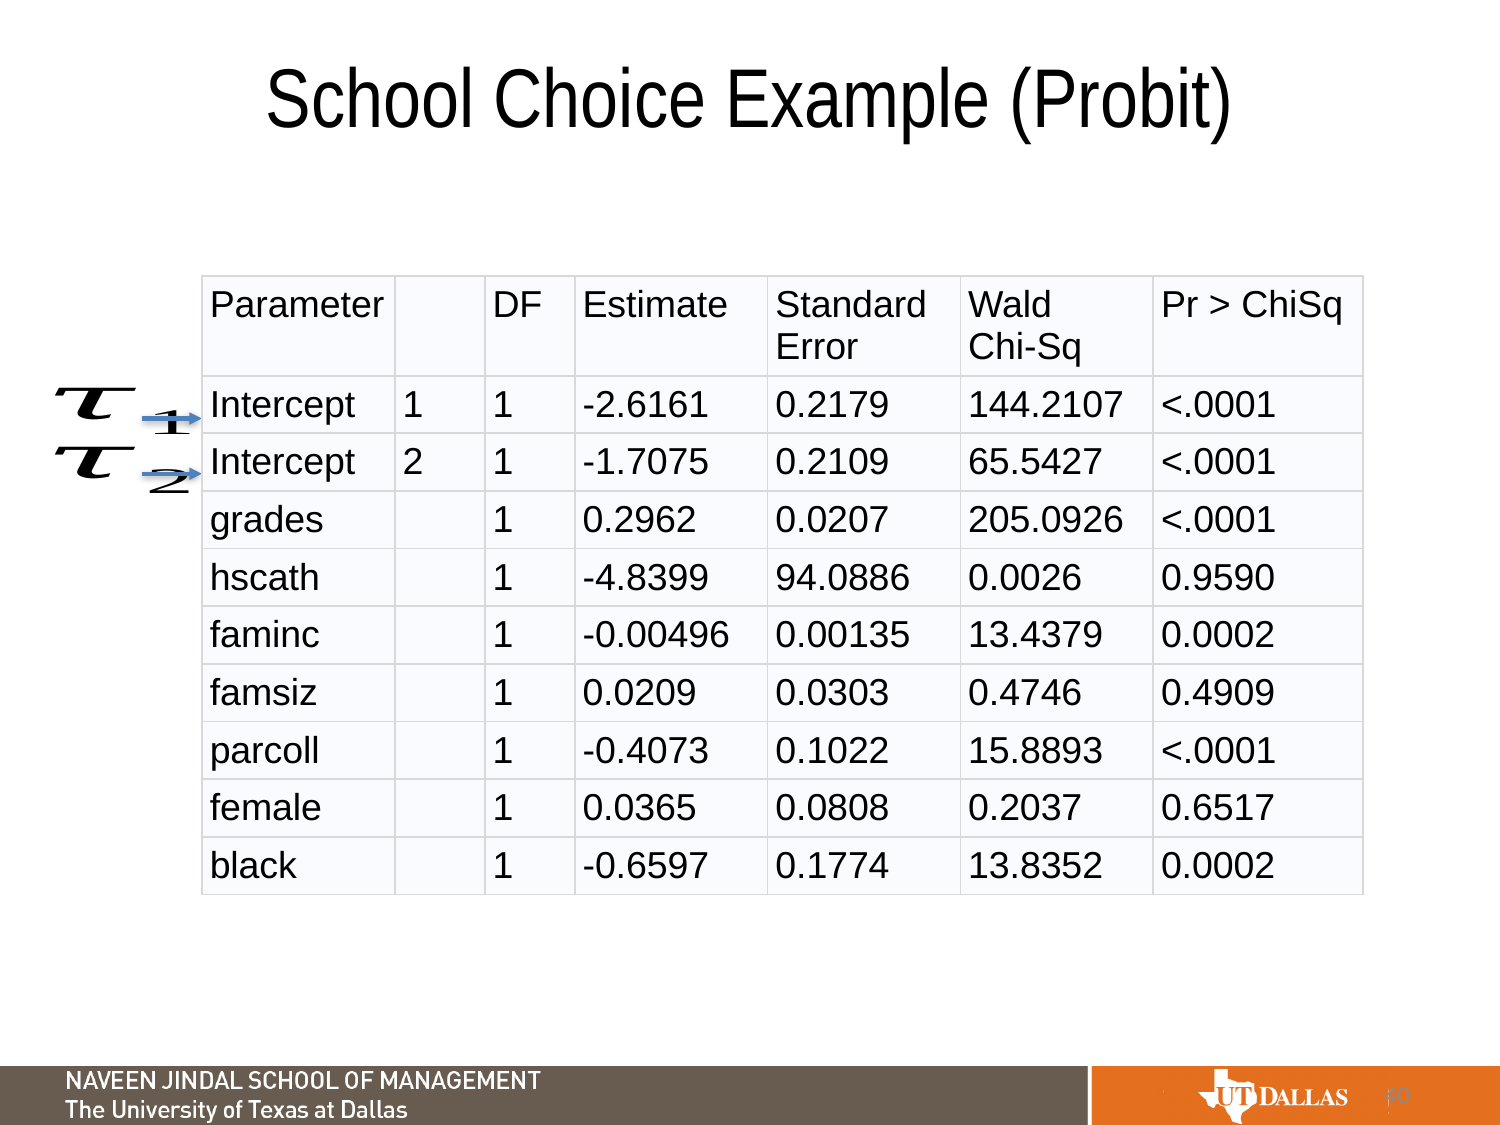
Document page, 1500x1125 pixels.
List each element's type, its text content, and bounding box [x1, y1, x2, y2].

table_cell 94.0886 [768, 549, 960, 605]
table_header Pr > ChiSq [1154, 277, 1362, 375]
table_cell 1 [486, 549, 574, 605]
table_cell [396, 722, 484, 778]
table_header Parameter [203, 277, 394, 375]
table_cell [396, 665, 484, 721]
table_cell black [203, 838, 394, 894]
table_cell [396, 838, 484, 894]
table_cell 0.2962 [576, 492, 767, 548]
table_cell faminc [203, 607, 394, 663]
table_cell 205.0926 [961, 492, 1152, 548]
table_cell <.0001 [1154, 492, 1362, 548]
table_cell 13.4379 [961, 607, 1152, 663]
table_header Estimate [576, 277, 767, 375]
picture [0, 1066, 1500, 1125]
table_cell 0.0002 [1154, 838, 1362, 894]
table_cell female [203, 780, 394, 836]
table_cell 1 [486, 722, 574, 778]
table_cell [396, 492, 484, 548]
table_cell <.0001 [1154, 722, 1362, 778]
table_cell 0.0365 [576, 780, 767, 836]
table_cell 0.0026 [961, 549, 1152, 605]
table_cell 1 [486, 434, 574, 490]
table_cell 144.2107 [961, 377, 1152, 432]
title School Choice Example (Probit) [75, 0, 1425, 188]
table_cell 0.0207 [768, 492, 960, 548]
table_cell 1 [486, 665, 574, 721]
table_cell 0.4746 [961, 665, 1152, 721]
table_cell 0.9590 [1154, 549, 1362, 605]
table_cell [396, 780, 484, 836]
table_cell 2 [396, 434, 484, 490]
table_cell -0.00496 [576, 607, 767, 663]
table_cell 65.5427 [961, 434, 1152, 490]
table_cell 0.0002 [1154, 607, 1362, 663]
table_cell -0.4073 [576, 722, 767, 778]
table_cell [396, 607, 484, 663]
table_cell 0.2037 [961, 780, 1152, 836]
table_cell 13.8352 [961, 838, 1152, 894]
table_cell 0.0808 [768, 780, 960, 836]
table_cell <.0001 [1154, 377, 1362, 432]
table_cell -0.6597 [576, 838, 767, 894]
table_cell 1 [486, 838, 574, 894]
table_cell 0.4909 [1154, 665, 1362, 721]
table_header DF [486, 277, 574, 375]
table_cell 0.0209 [576, 665, 767, 721]
table_cell 0.00135 [768, 607, 960, 663]
table_cell 0.1022 [768, 722, 960, 778]
table_header [396, 277, 484, 375]
table_cell 15.8893 [961, 722, 1152, 778]
table_cell 1 [486, 377, 574, 432]
table_cell 1 [396, 377, 484, 432]
table_cell 0.6517 [1154, 780, 1362, 836]
table_cell 1 [486, 607, 574, 663]
table_cell famsiz [203, 665, 394, 721]
table_cell -4.8399 [576, 549, 767, 605]
table_cell Intercept [203, 434, 394, 490]
table_cell parcoll [203, 722, 394, 778]
table_cell 0.2109 [768, 434, 960, 490]
table_cell 0.2179 [768, 377, 960, 432]
table_cell 1 [486, 492, 574, 548]
table_cell -1.7075 [576, 434, 767, 490]
table_cell <.0001 [1154, 434, 1362, 490]
table_cell 0.1774 [768, 838, 960, 894]
table_cell 0.0303 [768, 665, 960, 721]
table_header Wald Chi-Sq [961, 277, 1152, 375]
table_cell [396, 549, 484, 605]
table_header Standard Error [768, 277, 960, 375]
table_cell hscath [203, 549, 394, 605]
slide_number 40 [1074, 1063, 1425, 1124]
table_cell -2.6161 [576, 377, 767, 432]
table_cell Intercept [203, 377, 394, 432]
table_cell 1 [486, 780, 574, 836]
table_cell grades [203, 492, 394, 548]
